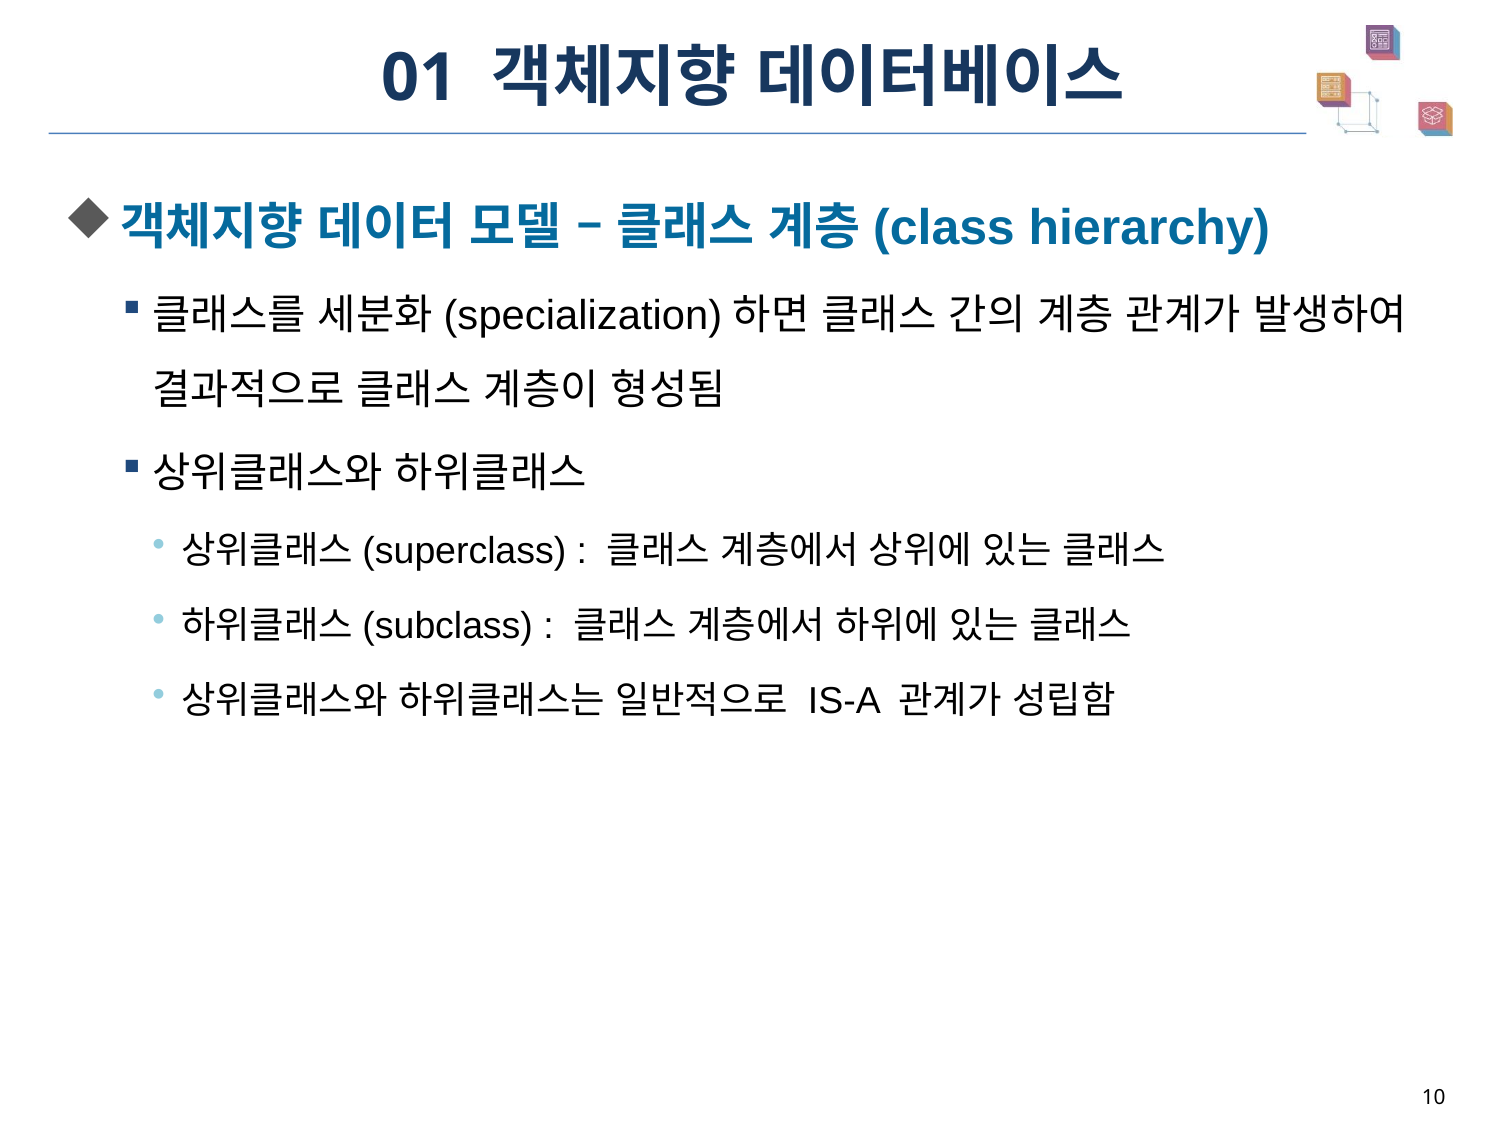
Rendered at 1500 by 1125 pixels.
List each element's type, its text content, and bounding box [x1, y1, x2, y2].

picture [1316, 123, 1453, 138]
list 객체지향 데이터 모델 – 클래스 계층(class hierarchy) 클래스를 세분화(specialization)하면 클래스 간의 계층 관계가 발생하여 결과적으로 클래스 계층이 형성됨 상위클래스와 하위클래스 상위클래스(superclass) : 클래스 계층에서 상위에 있는 클래스 하위클래스(subclass) : 클래스 계층에서 하위에 있는 클래스 상위클래스와 하위클래스는 일반적으로 IS-A 관계가 성립함 [48, 187, 1489, 1097]
title 01 객체지향 데이터베이스 [48, 25, 1459, 123]
